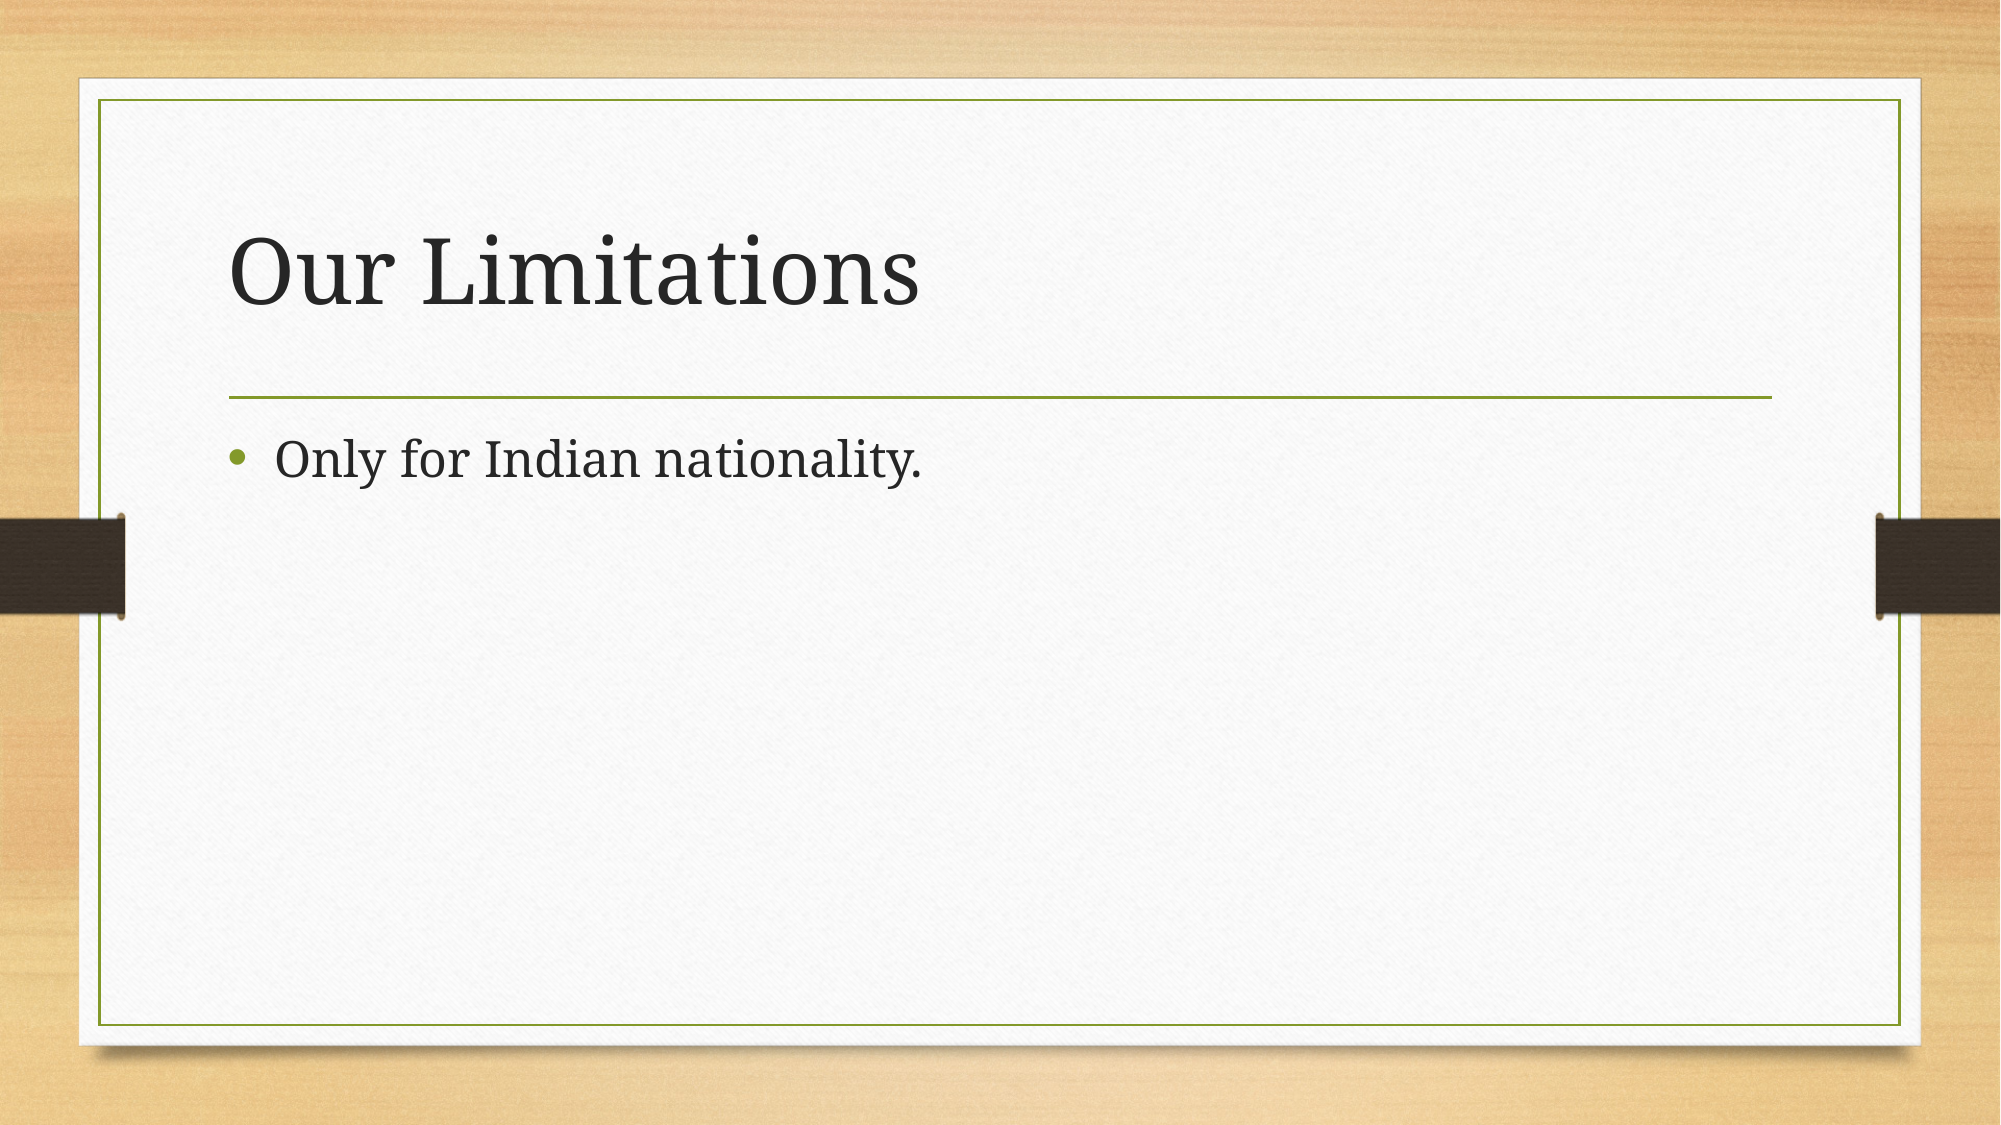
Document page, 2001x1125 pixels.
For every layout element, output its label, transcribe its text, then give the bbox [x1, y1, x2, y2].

picture [0, 0, 2001, 1125]
title Our Limitations [212, 161, 1788, 375]
list Only for Indian nationality. [212, 419, 1788, 964]
